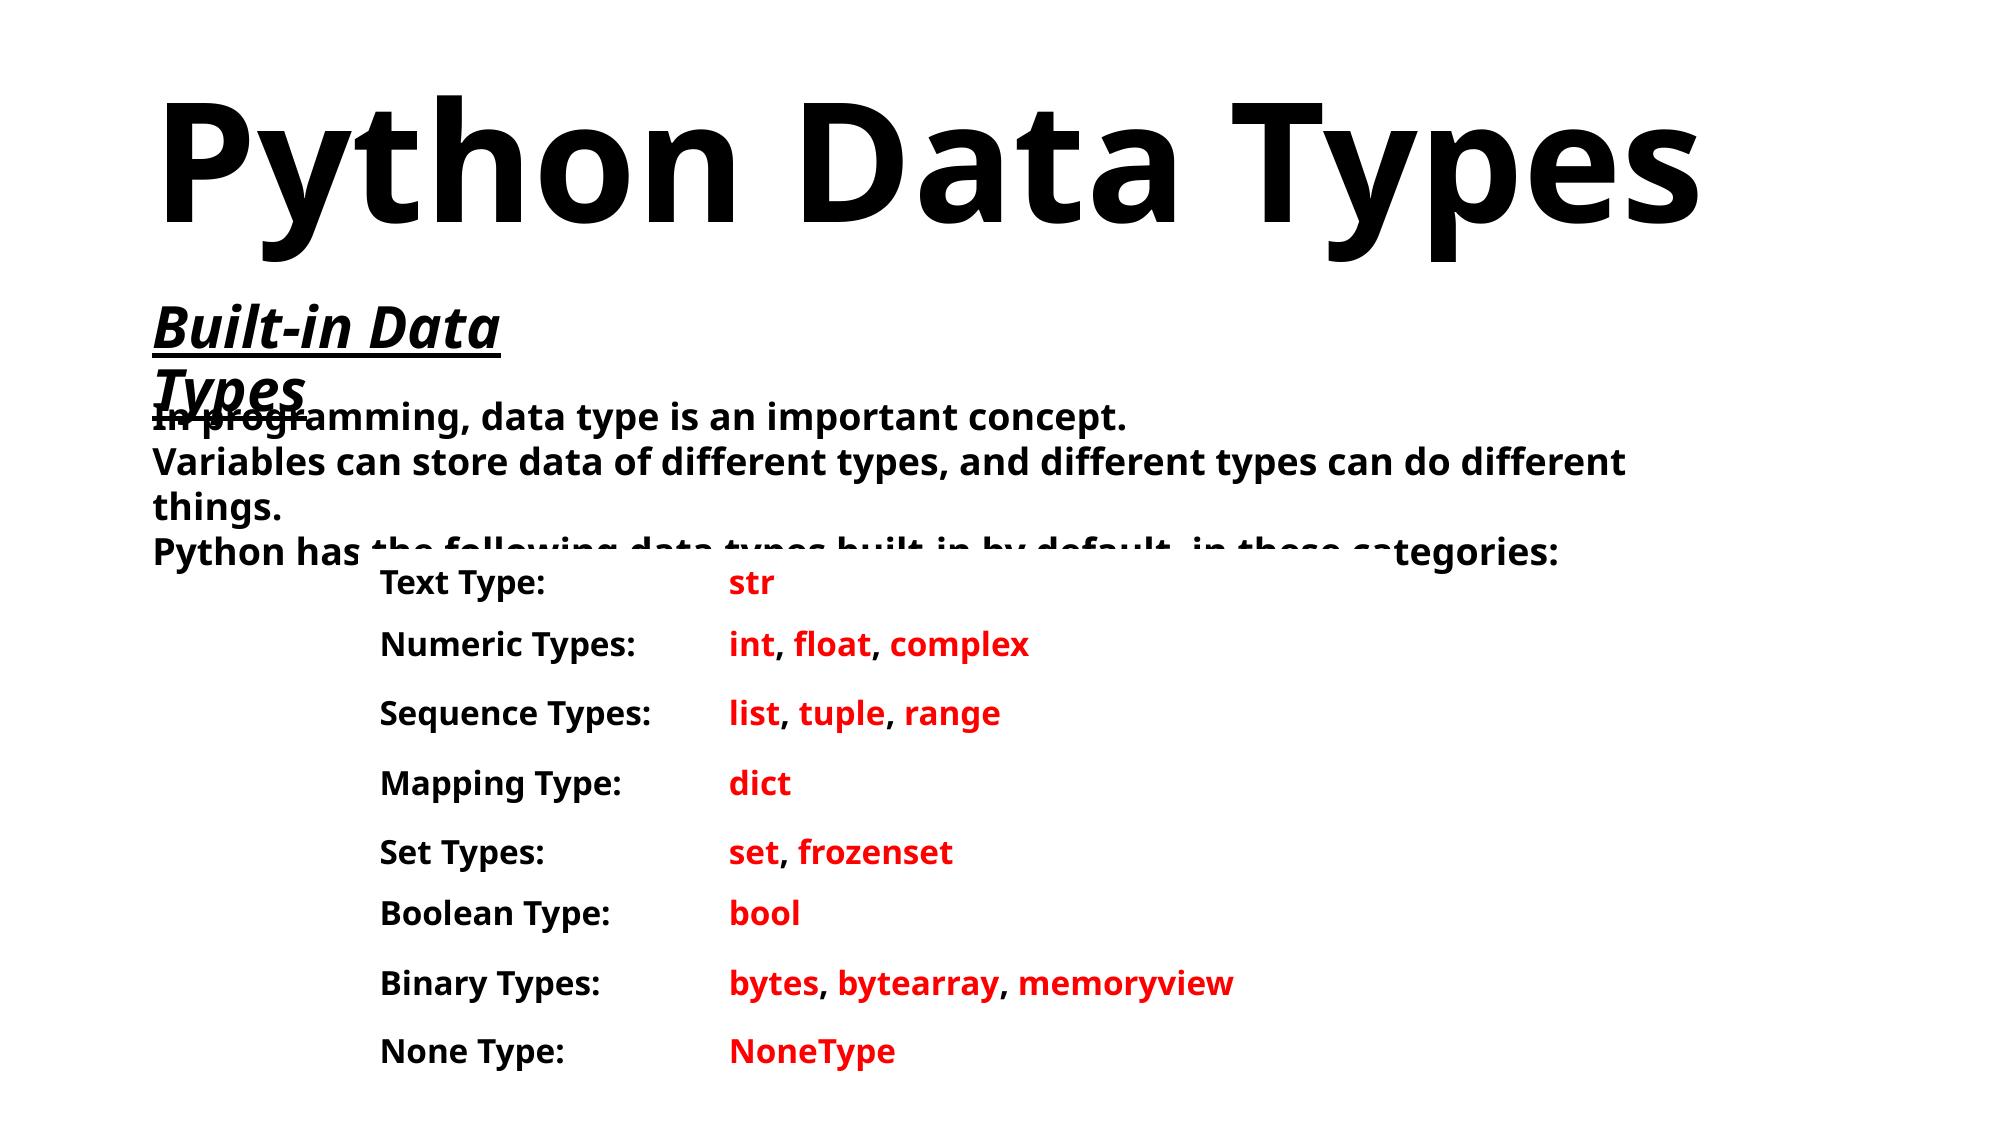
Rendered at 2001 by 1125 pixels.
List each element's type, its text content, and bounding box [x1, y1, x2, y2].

table_header Text Type: [358, 549, 718, 610]
table_cell bytes, bytearray, memoryview [718, 949, 1394, 1018]
text_box In programming, data type is an important concept. Variables can store data of different types, and different types can do different things. Python has the following data types built-in by default, in these categories: [137, 385, 1714, 626]
table_cell Boolean Type: [358, 879, 718, 949]
table_cell None Type: [358, 1018, 718, 1079]
table_cell int, float, complex [718, 610, 1394, 680]
table_cell dict [718, 749, 1394, 818]
table_cell NoneType [718, 1018, 1394, 1079]
table_cell Sequence Types: [358, 680, 718, 749]
table_cell Binary Types: [358, 949, 718, 1018]
table_header str [718, 549, 1394, 610]
table_cell Mapping Type: [358, 749, 718, 818]
table_cell list, tuple, range [718, 680, 1394, 749]
table_cell Set Types: [358, 818, 718, 879]
table_cell set, frozenset [718, 818, 1394, 879]
list Built-in Data Types [137, 291, 653, 379]
table_cell Numeric Types: [358, 610, 718, 680]
title Python Data Types [137, 59, 1863, 278]
table_cell bool [718, 879, 1394, 949]
